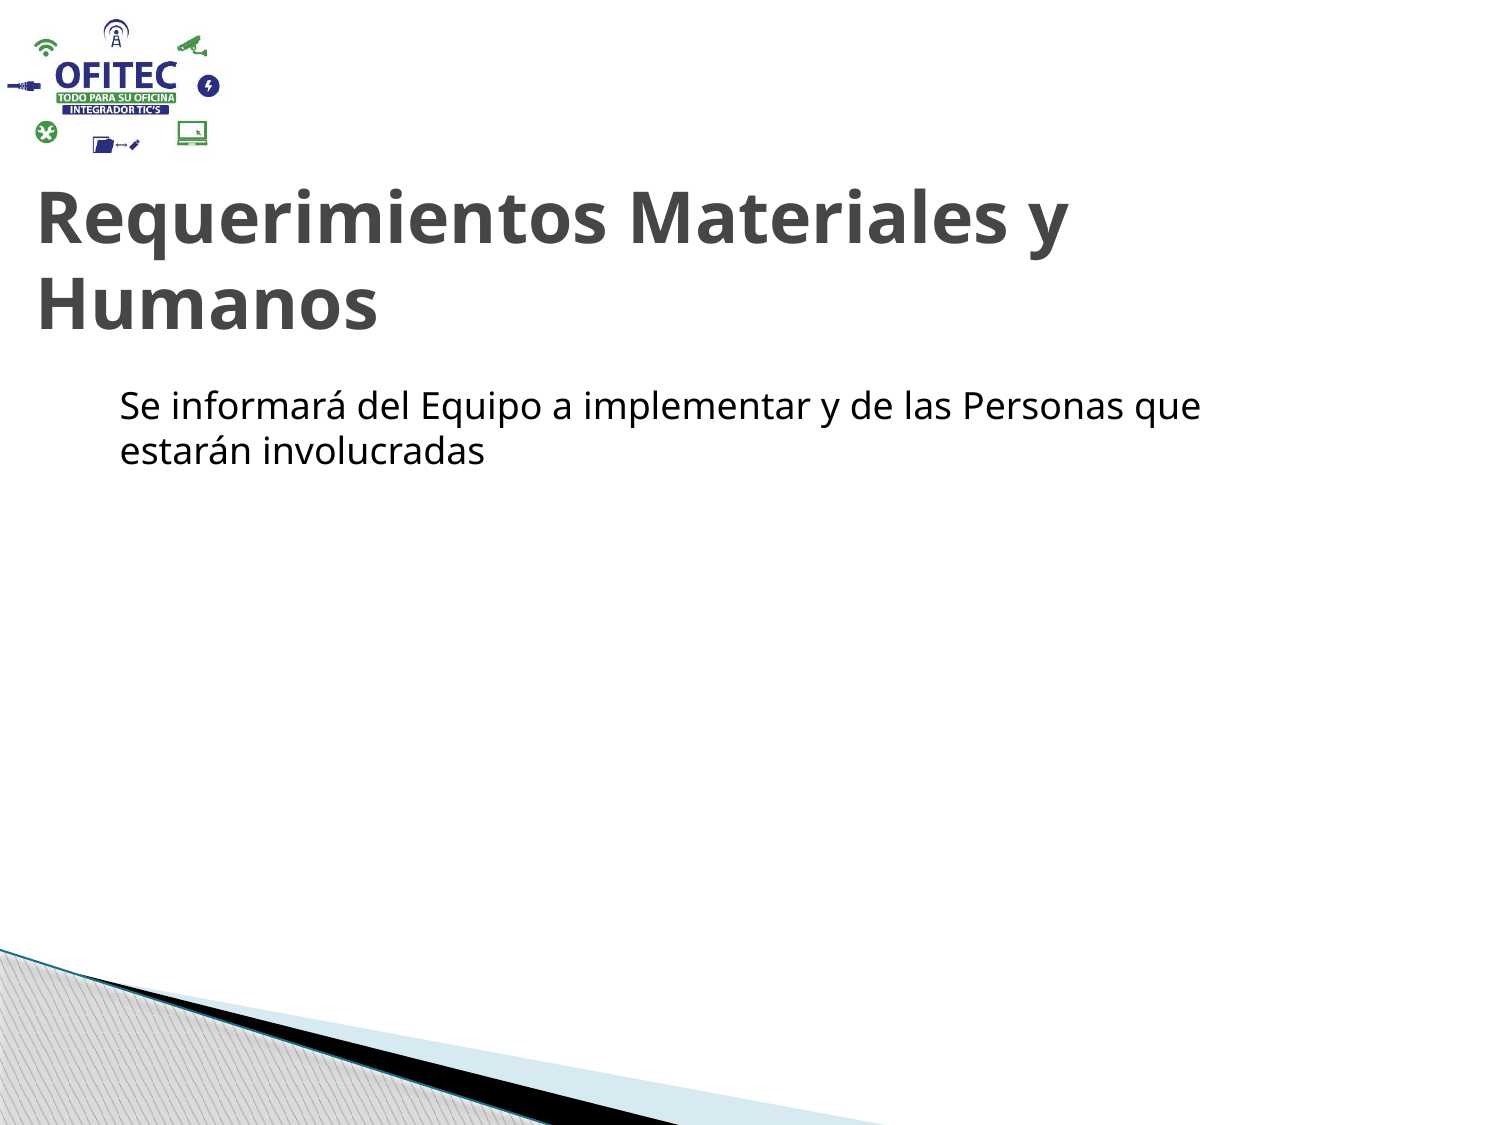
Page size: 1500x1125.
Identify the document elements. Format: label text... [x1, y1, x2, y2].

text_box Se informará del Equipo a implementar y de las Personas que estarán involucradas [104, 374, 1228, 480]
title Requerimientos Materiales y Humanos [21, 164, 1372, 352]
picture [0, 0, 228, 177]
